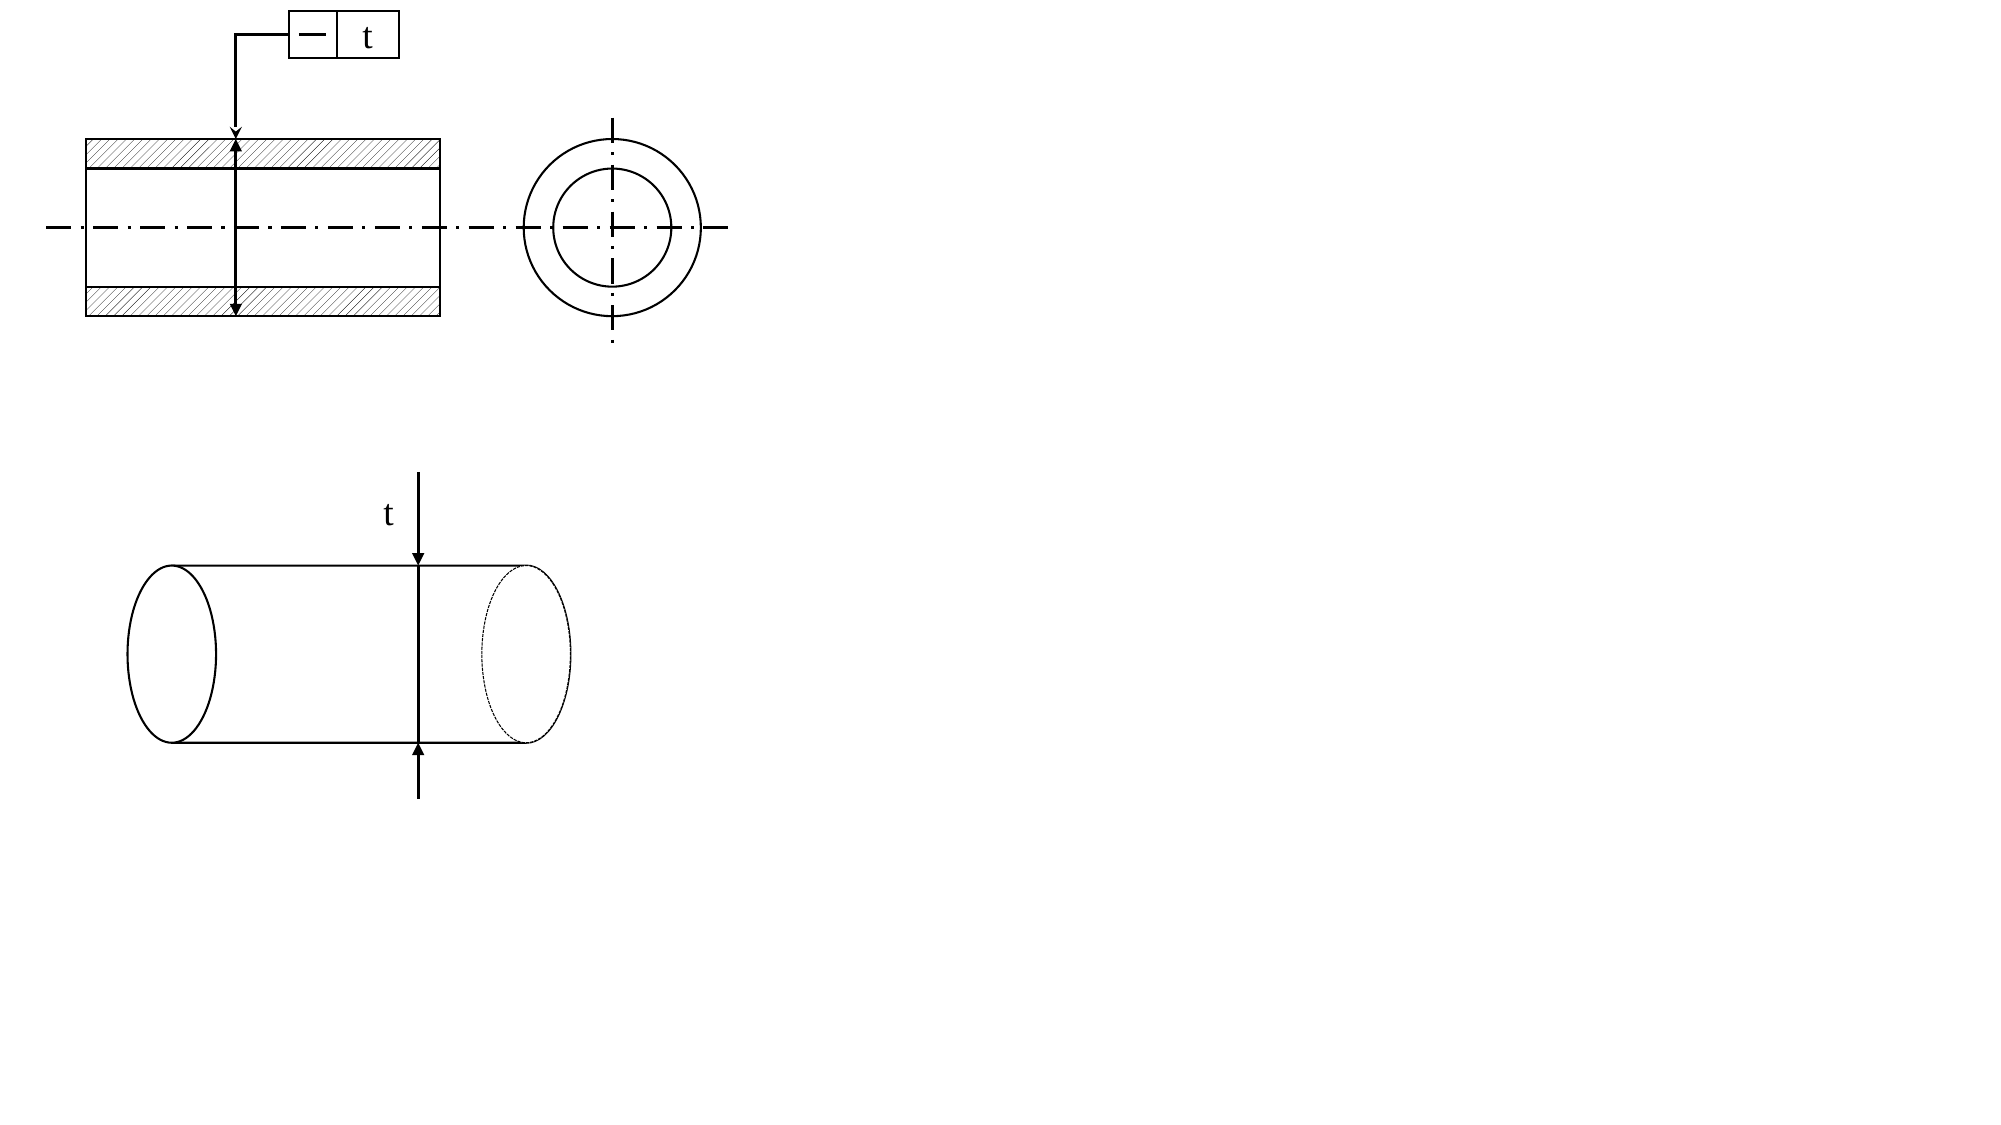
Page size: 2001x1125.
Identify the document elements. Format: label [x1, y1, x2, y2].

text_box [127, 471, 571, 799]
text_box [46, 3, 732, 349]
